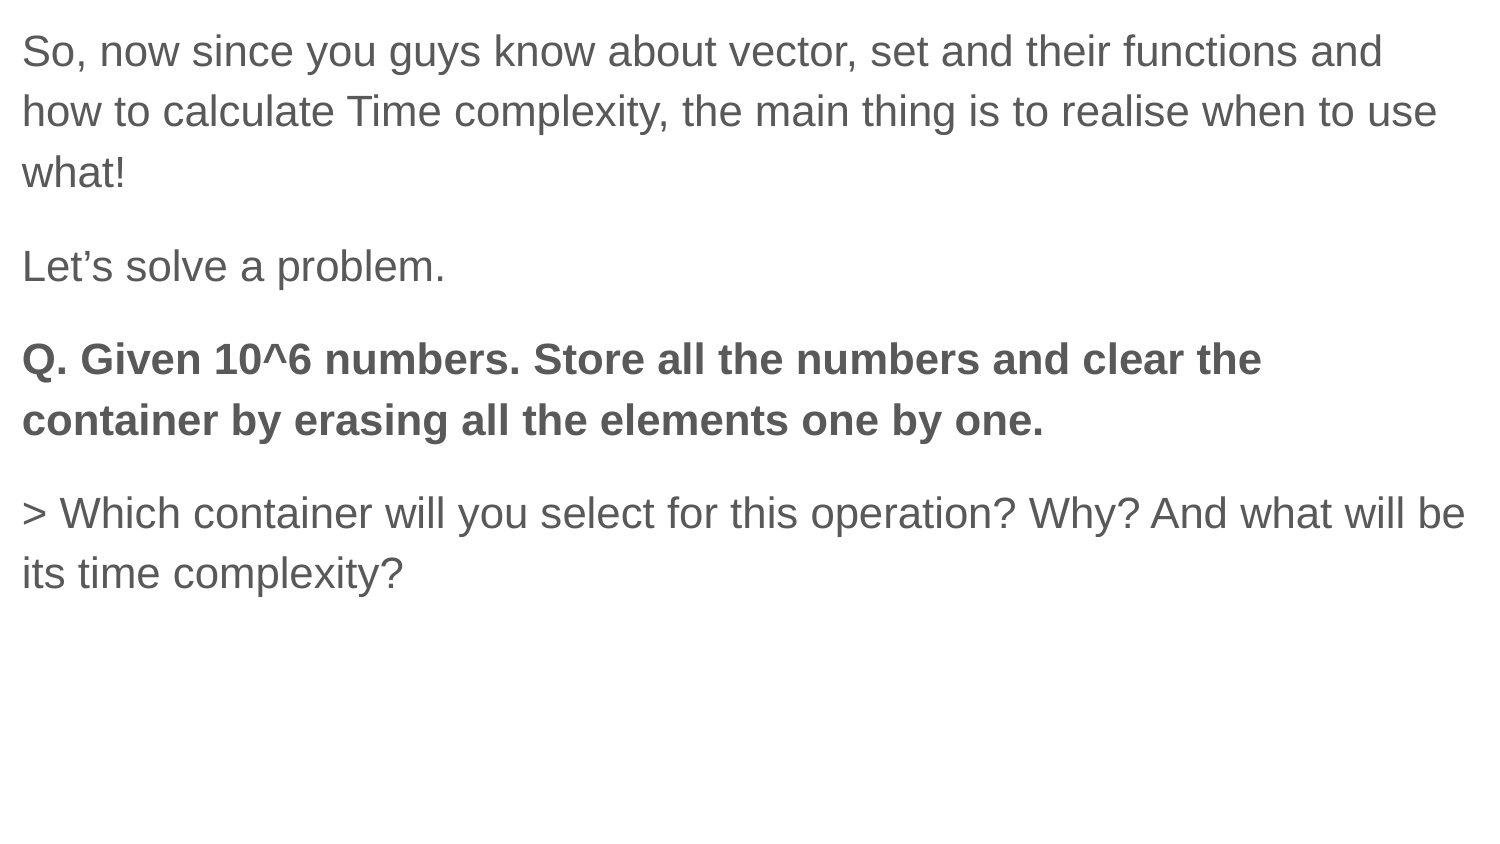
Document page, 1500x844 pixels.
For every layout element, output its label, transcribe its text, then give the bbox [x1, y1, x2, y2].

list So, now since you guys know about vector, set and their functions and how to calculate Time complexity, the main thing is to realise when to use what! Let’s solve a problem. Q. Given 10^6 numbers. Store all the numbers and clear the container by erasing all the elements one by one. > Which container will you select for this operation? Why? And what will be its time complexity? [6, 0, 1487, 833]
